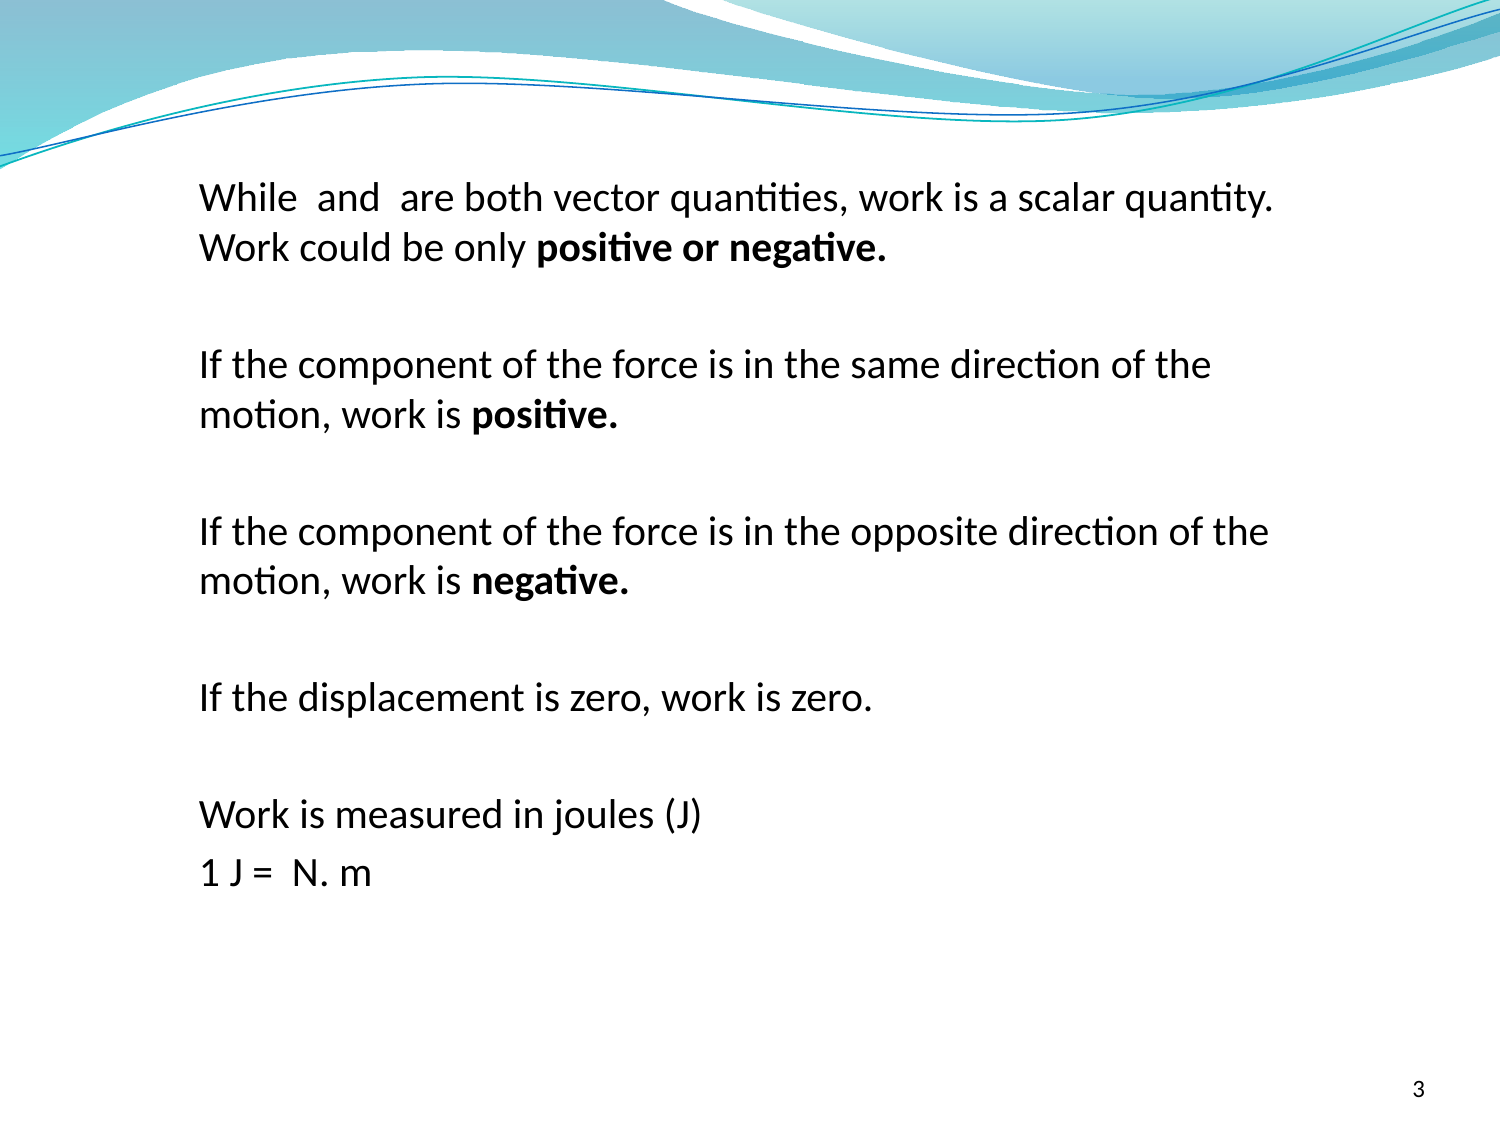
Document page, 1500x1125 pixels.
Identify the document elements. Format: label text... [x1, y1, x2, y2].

slide_number 3 [1299, 1042, 1425, 1103]
